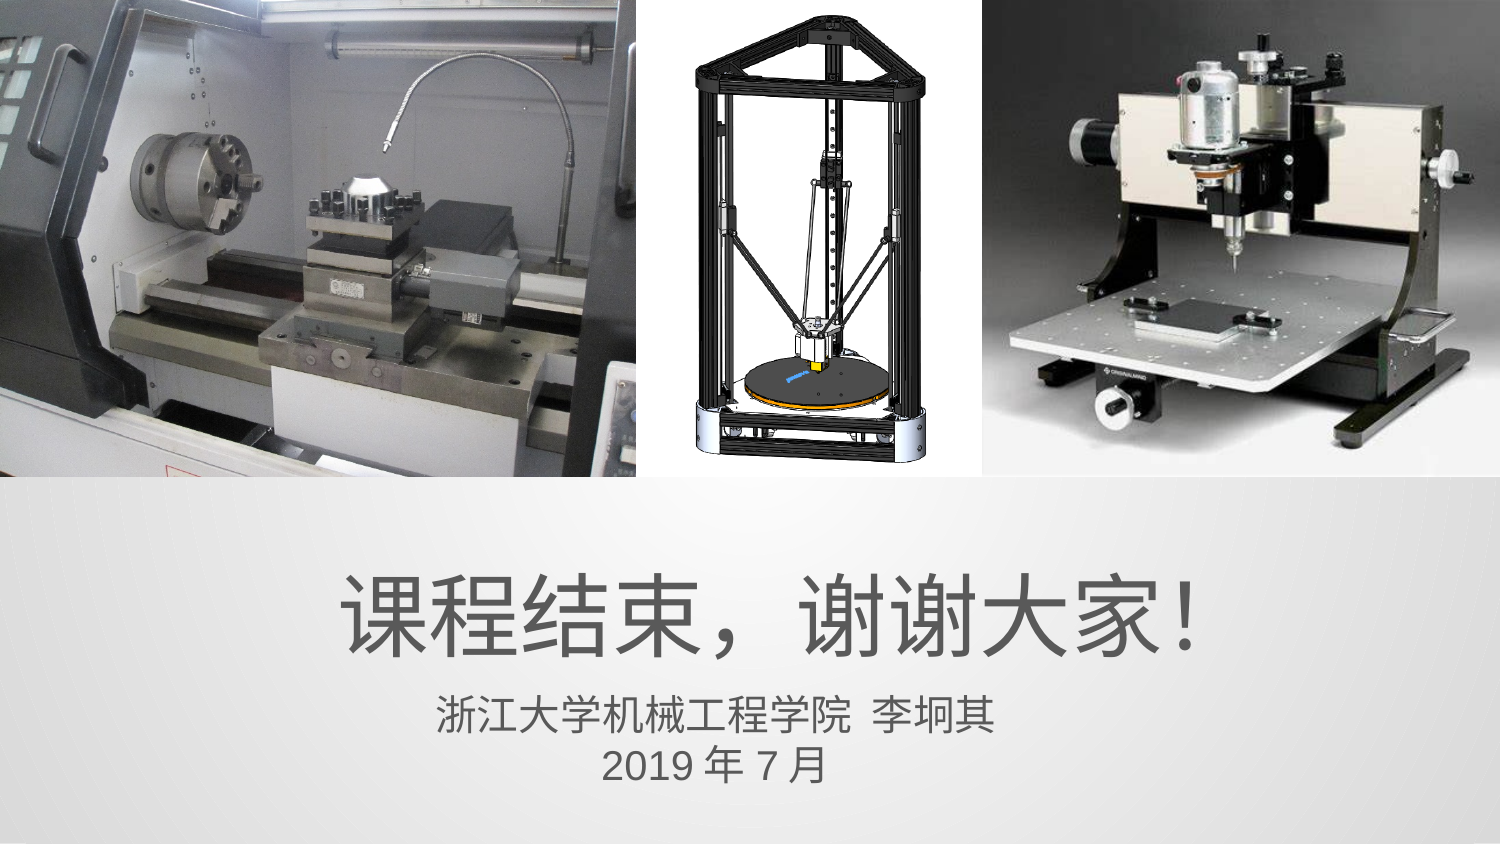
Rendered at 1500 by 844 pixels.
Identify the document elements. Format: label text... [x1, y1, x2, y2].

text_box 课程结束，谢谢大家！ [293, 551, 1207, 718]
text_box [0, 0, 1500, 478]
text_box 浙江大学机械工程学院 李坰其 2019年7月 [147, 681, 1285, 797]
